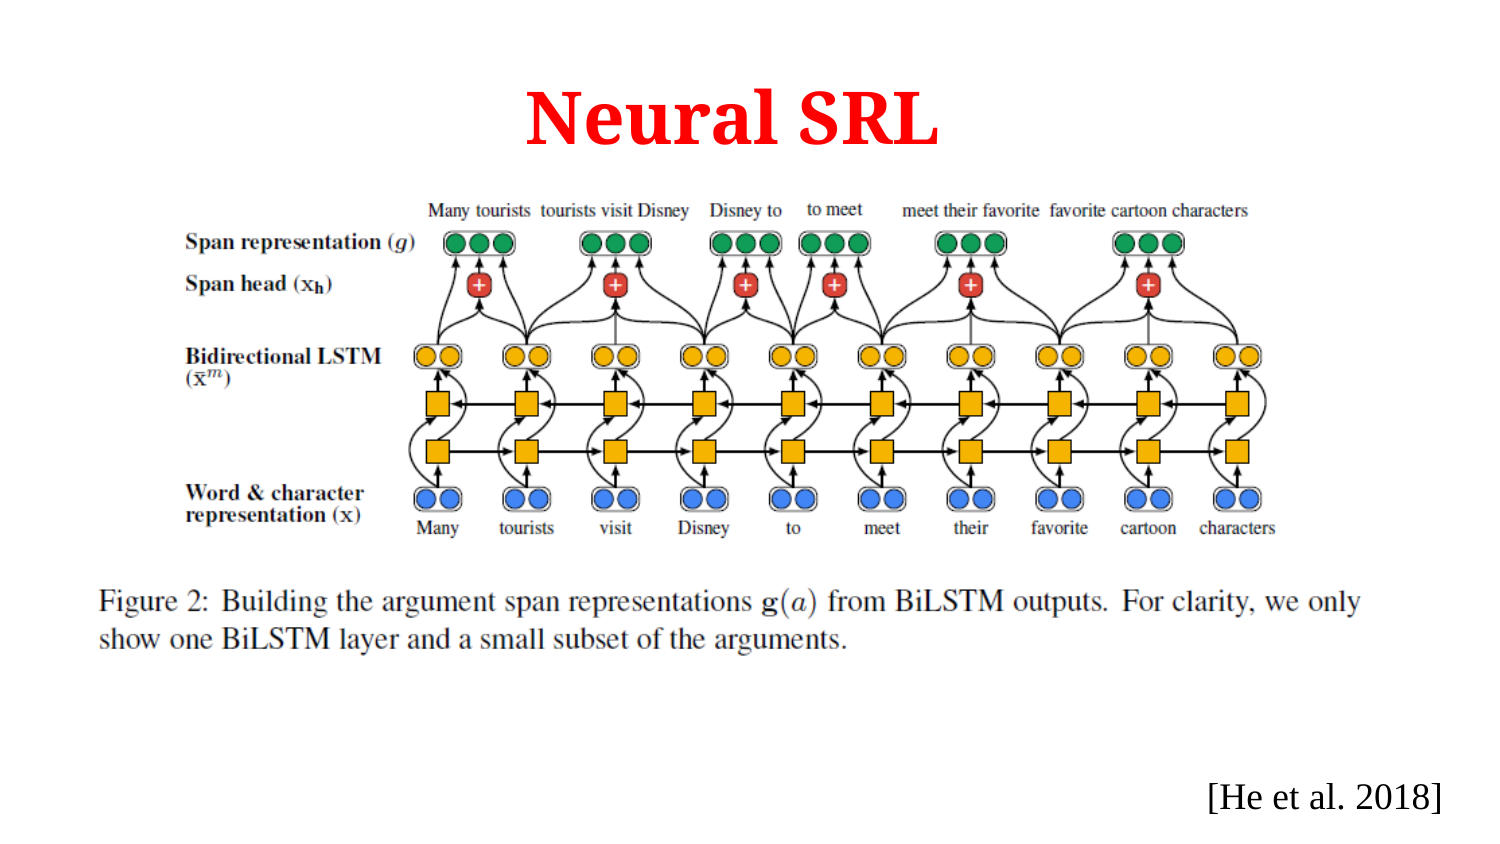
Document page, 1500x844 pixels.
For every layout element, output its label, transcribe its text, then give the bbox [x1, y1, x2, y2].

title Neural SRL [41, 64, 1425, 180]
picture [41, 179, 1402, 671]
text_box [He et al. 2018] [1192, 764, 1459, 825]
